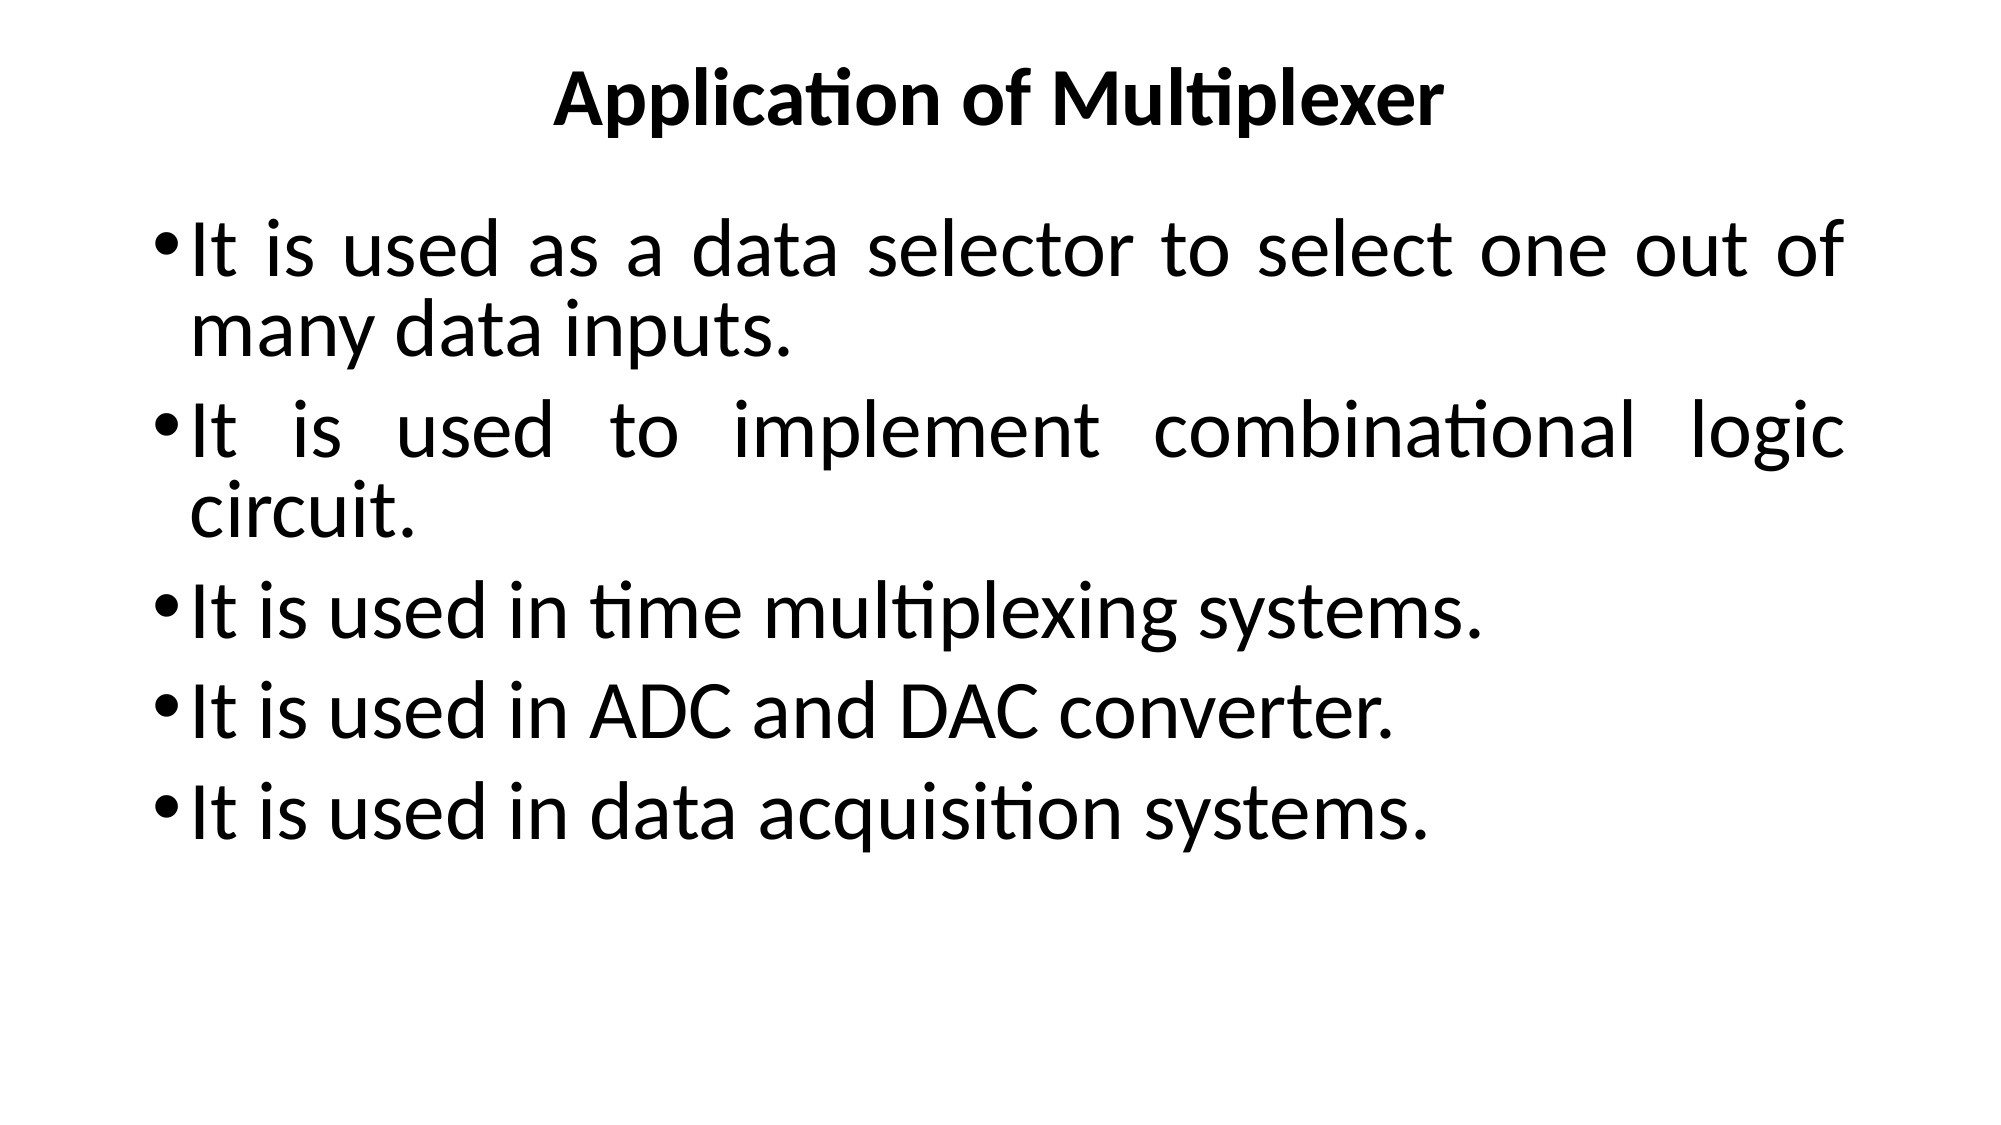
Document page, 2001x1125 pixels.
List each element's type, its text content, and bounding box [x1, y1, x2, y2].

list It is used as a data selector to select one out of many data inputs. It is used to implement combinational logic circuit. It is used in time multiplexing systems. It is used in ADC and DAC converter. It is used in data acquisition systems. [137, 205, 1863, 920]
title Application of Multiplexer [137, 42, 1863, 156]
